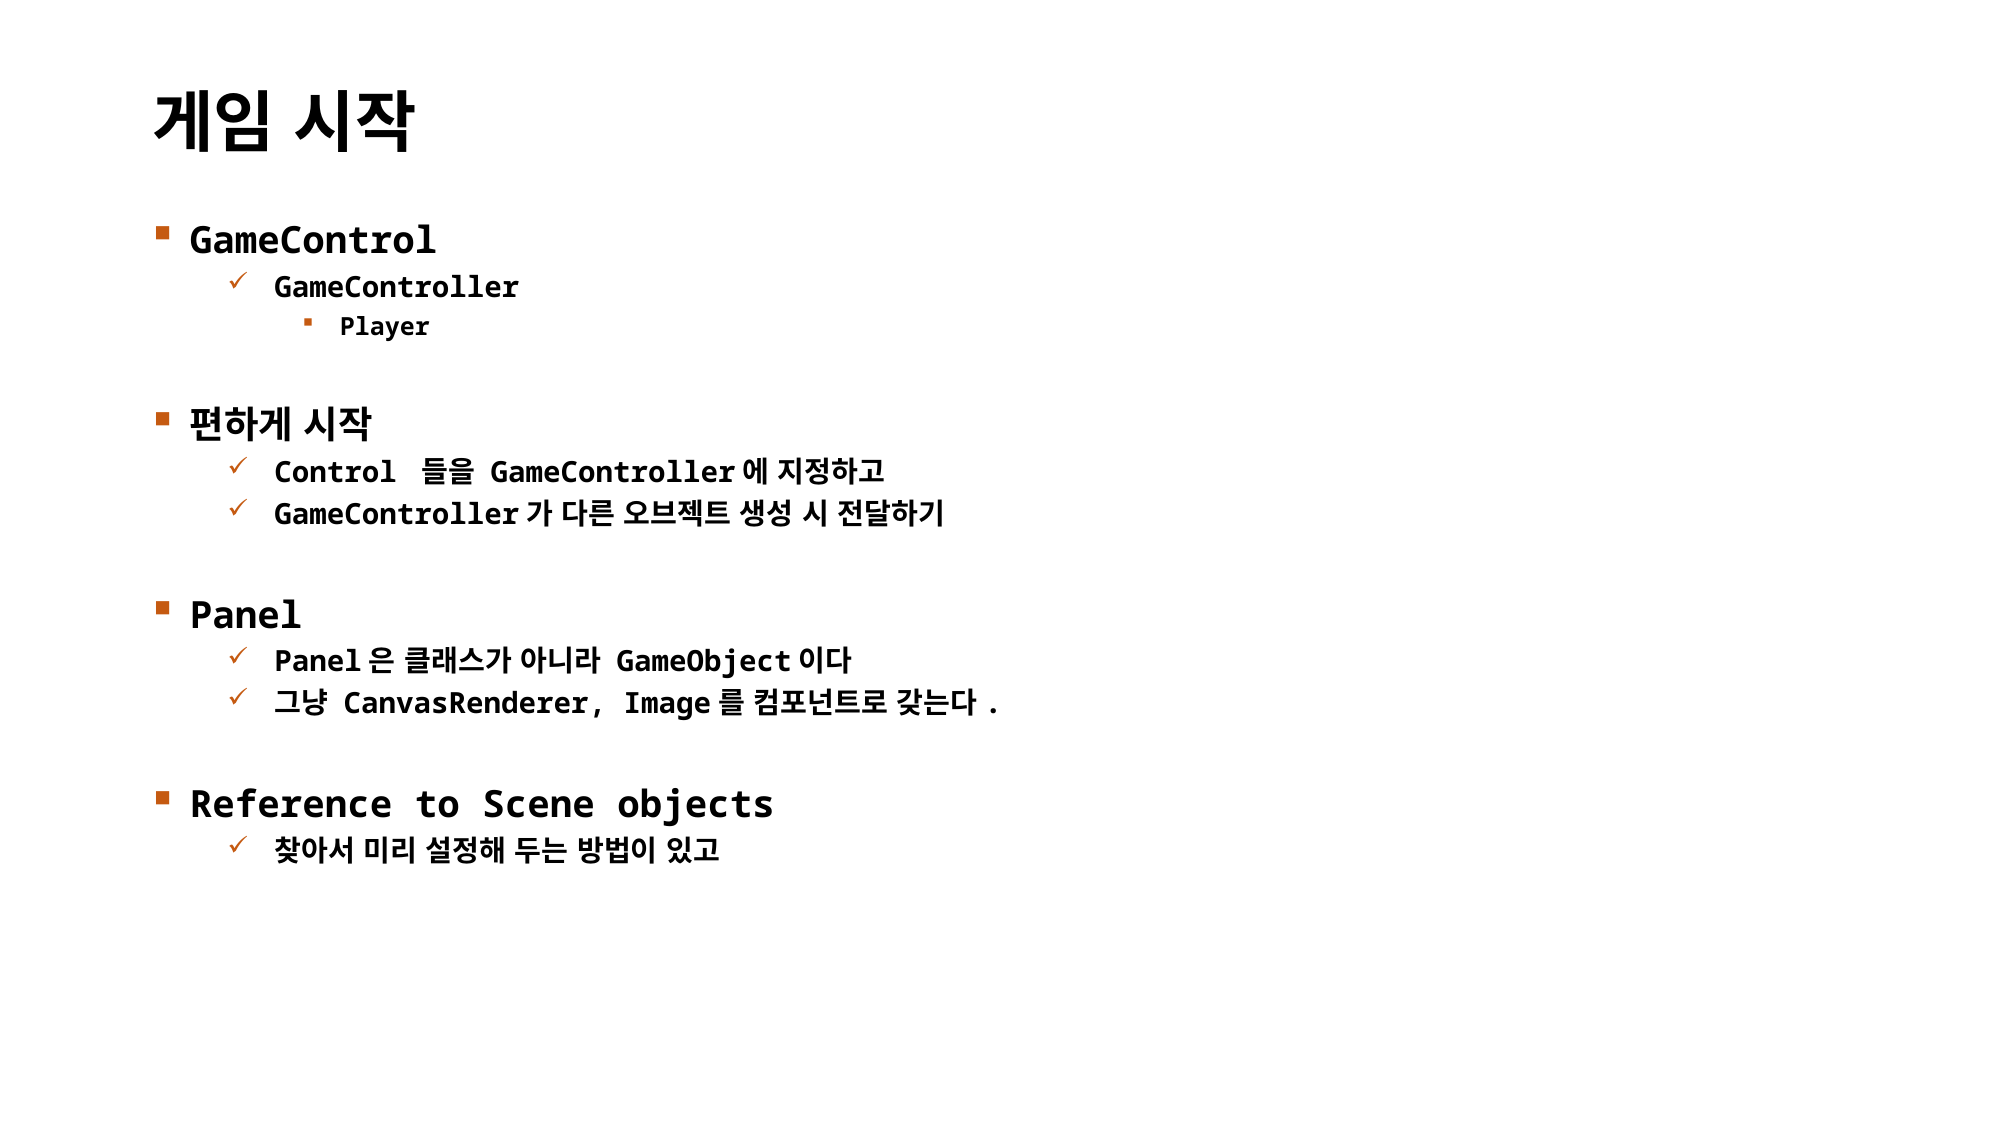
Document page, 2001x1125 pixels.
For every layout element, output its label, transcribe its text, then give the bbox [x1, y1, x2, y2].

list GameControl GameController Player 편하게 시작 Control 들을 GameController에 지정하고 GameController가 다른 오브젝트 생성 시 전달하기 Panel Panel은 클래스가 아니라 GameObject이다 그냥 CanvasRenderer, Image를 컴포넌트로 갖는다. Reference to Scene objects 찾아서 미리 설정해 두는 방법이 있고 [137, 213, 1863, 1014]
title 게임 시작 [137, 59, 1863, 190]
